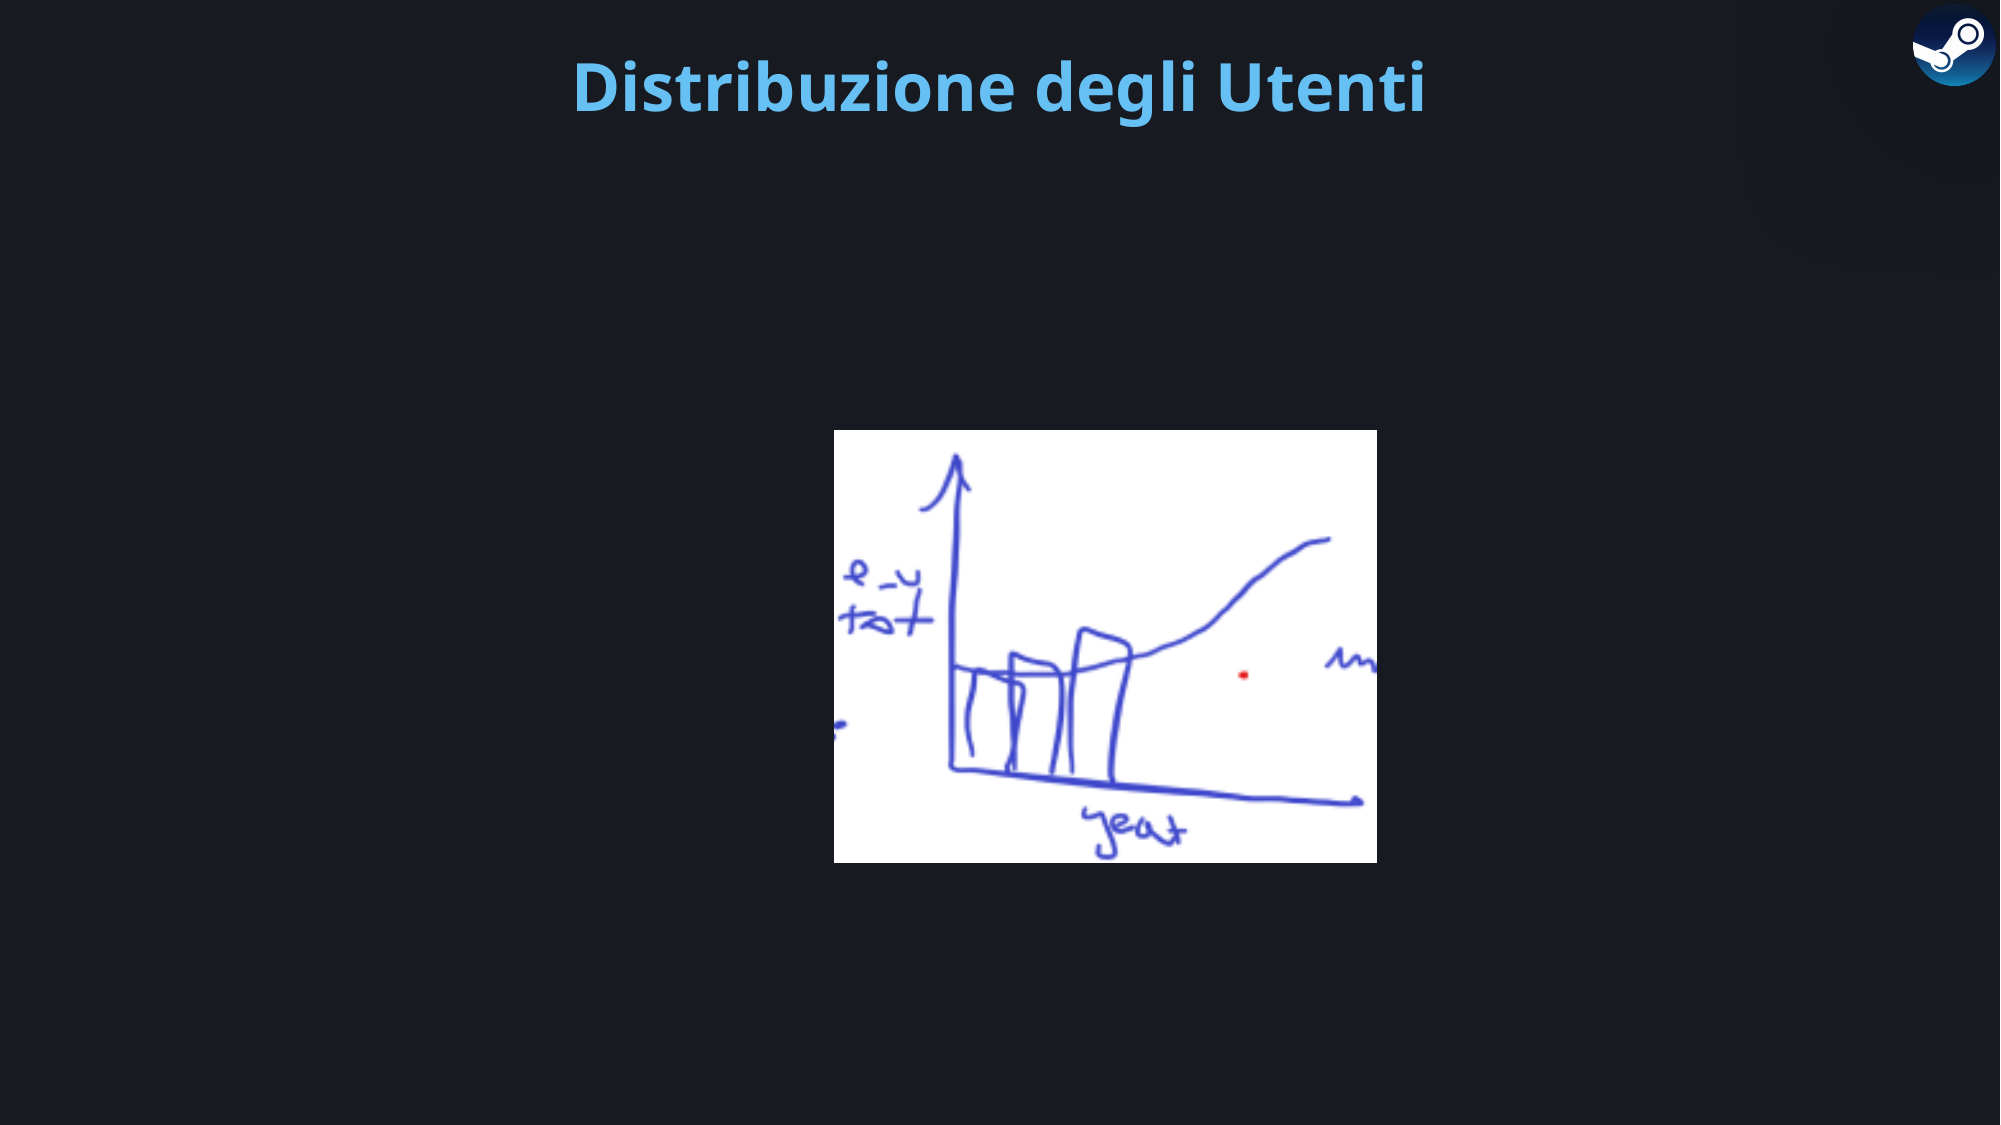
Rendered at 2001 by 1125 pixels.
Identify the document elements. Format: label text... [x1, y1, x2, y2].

picture [1909, 0, 2000, 90]
title Distribuzione degli Utenti [137, 26, 1811, 154]
picture [834, 430, 1377, 863]
